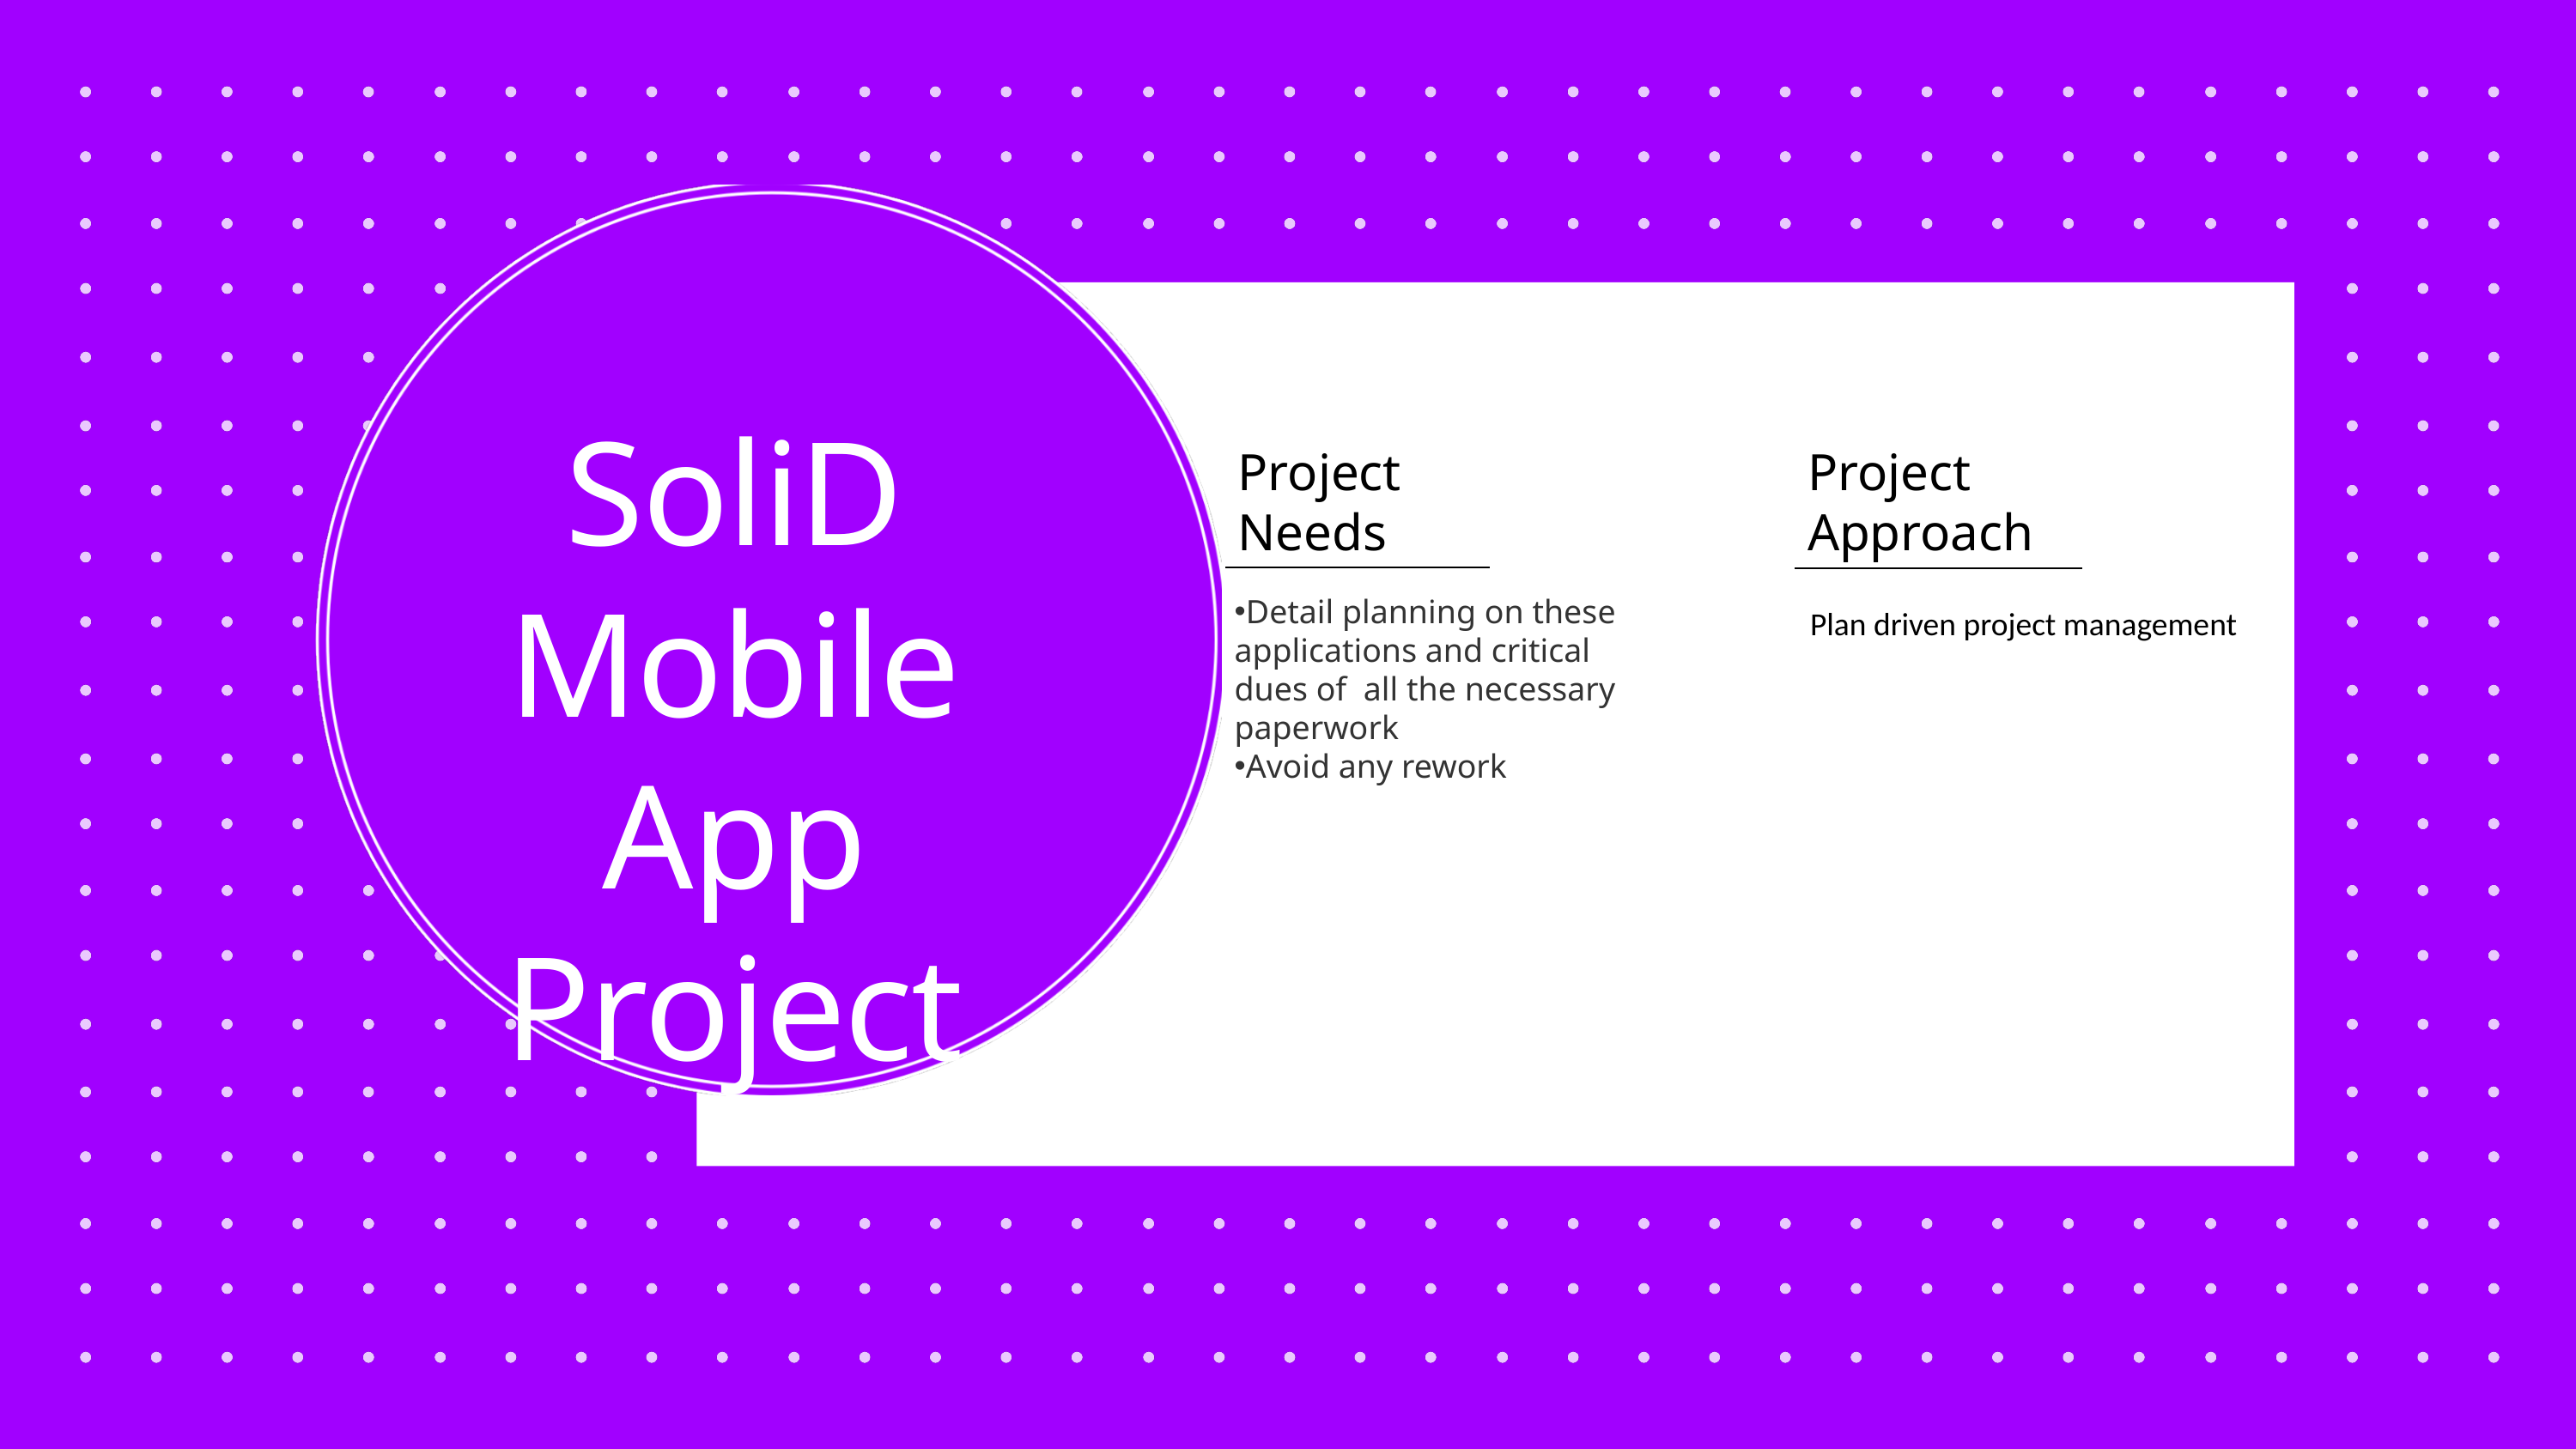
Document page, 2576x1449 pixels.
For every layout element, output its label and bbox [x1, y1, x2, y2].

picture [312, 185, 1223, 1096]
text_box [72, 82, 2504, 1367]
